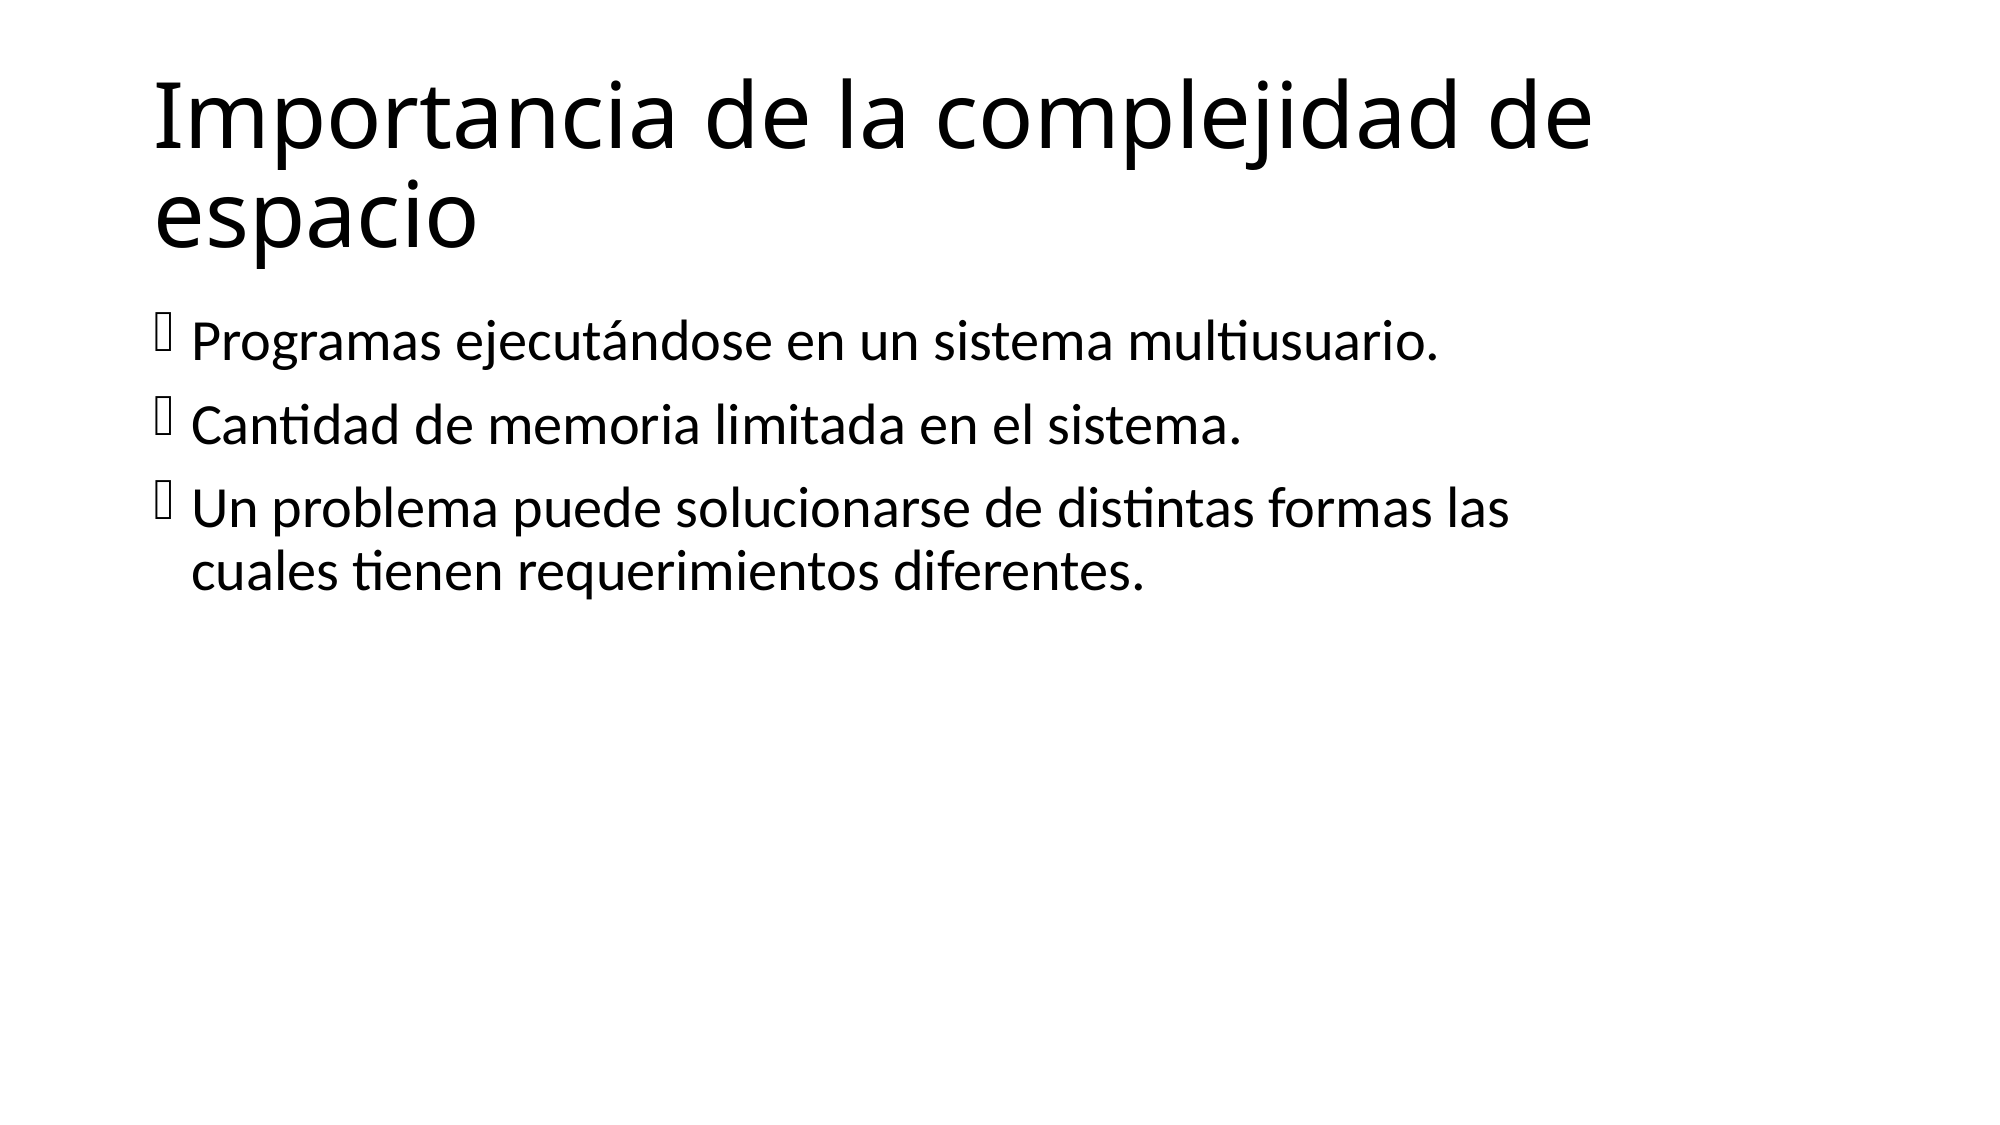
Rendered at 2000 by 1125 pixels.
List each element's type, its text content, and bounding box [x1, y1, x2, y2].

list Programas ejecutándose en un sistema multiusuario. Cantidad de memoria limitada en el sistema. Un problema puede solucionarse de distintas formas las cuales tienen requerimientos diferentes. [138, 302, 1677, 1045]
title Importancia de la complejidad de espacio [138, 60, 1864, 278]
